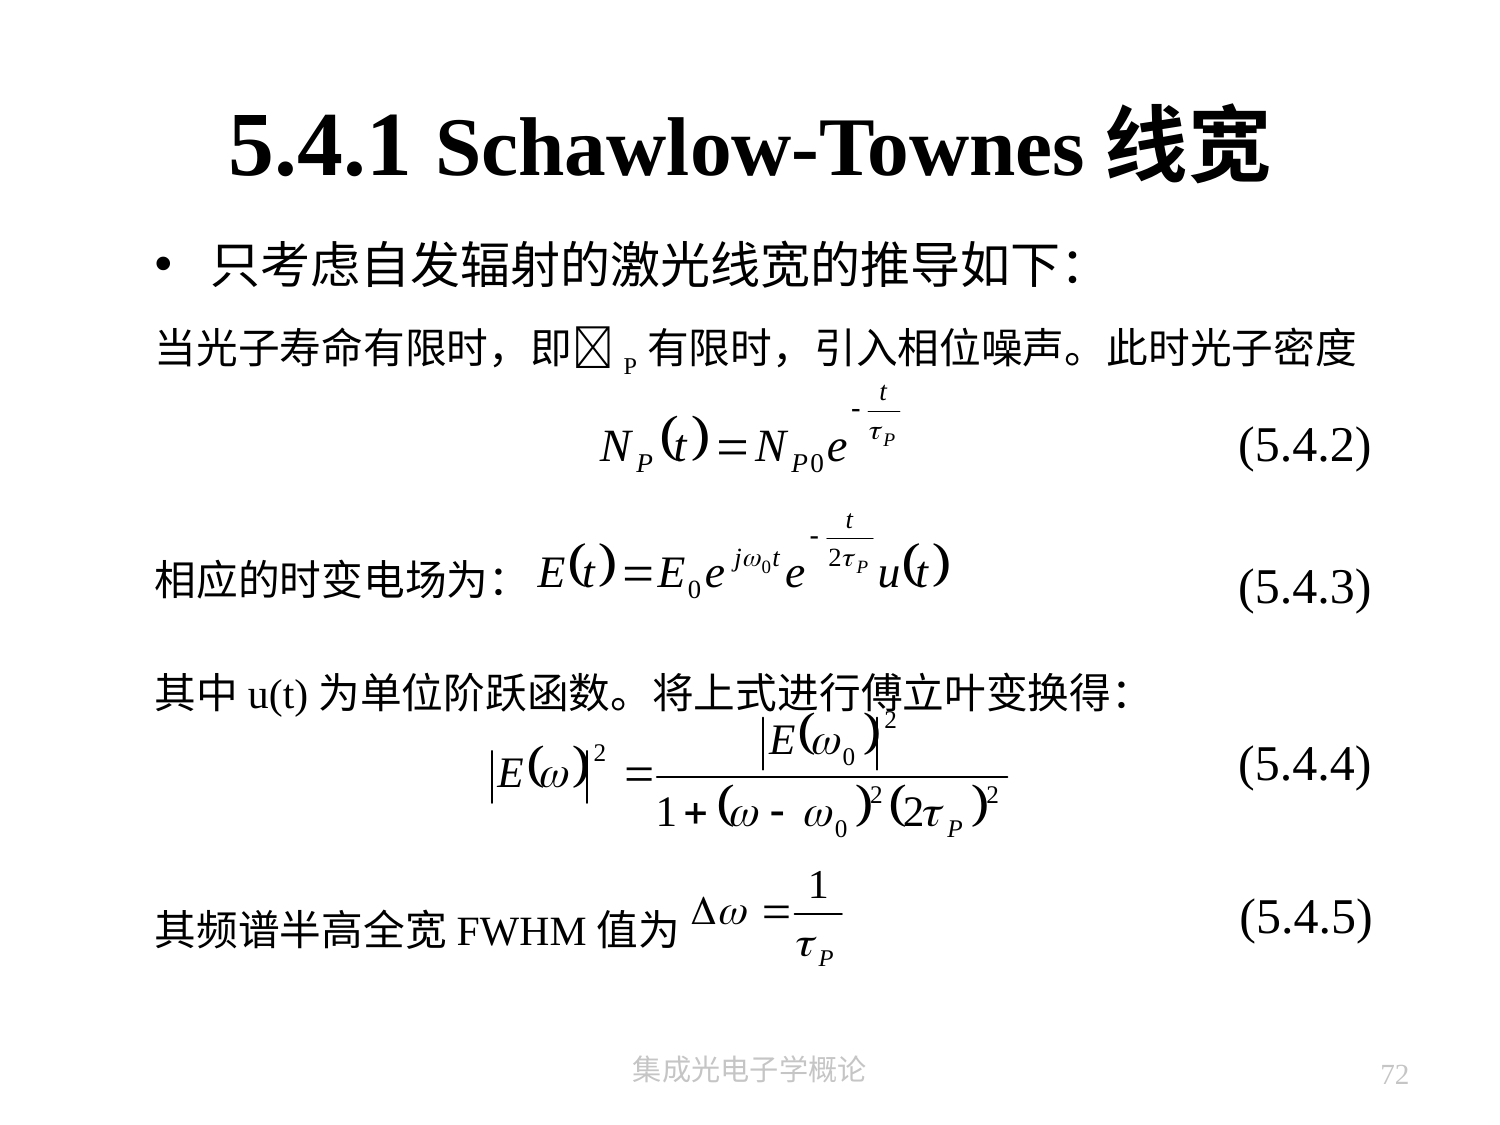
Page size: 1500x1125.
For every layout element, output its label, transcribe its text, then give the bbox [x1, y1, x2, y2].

text_box (5.4.5) [1224, 876, 1388, 952]
slide_number 72 [1074, 1042, 1425, 1103]
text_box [483, 700, 1017, 847]
title 5.4.1 Schawlow-Townes线宽 [75, 45, 1425, 233]
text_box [684, 859, 850, 976]
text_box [529, 496, 952, 610]
text_box (5.4.2) [1223, 403, 1387, 479]
footer 集成光电子学概论 [512, 1042, 988, 1103]
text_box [590, 368, 910, 485]
text_box (5.4.4) [1223, 722, 1387, 798]
text_box (5.4.3) [1223, 545, 1387, 621]
text_box 只考虑自发辐射的激光线宽的推导如下： 当光子寿命有限时，即P有限时，引入相位噪声。此时光子密度 相应的时变电场为： 其中u(t)为单位阶跃函数。将上式进行傅立叶变换得： 其频谱半高全宽FWHM值为 [139, 196, 1380, 1112]
